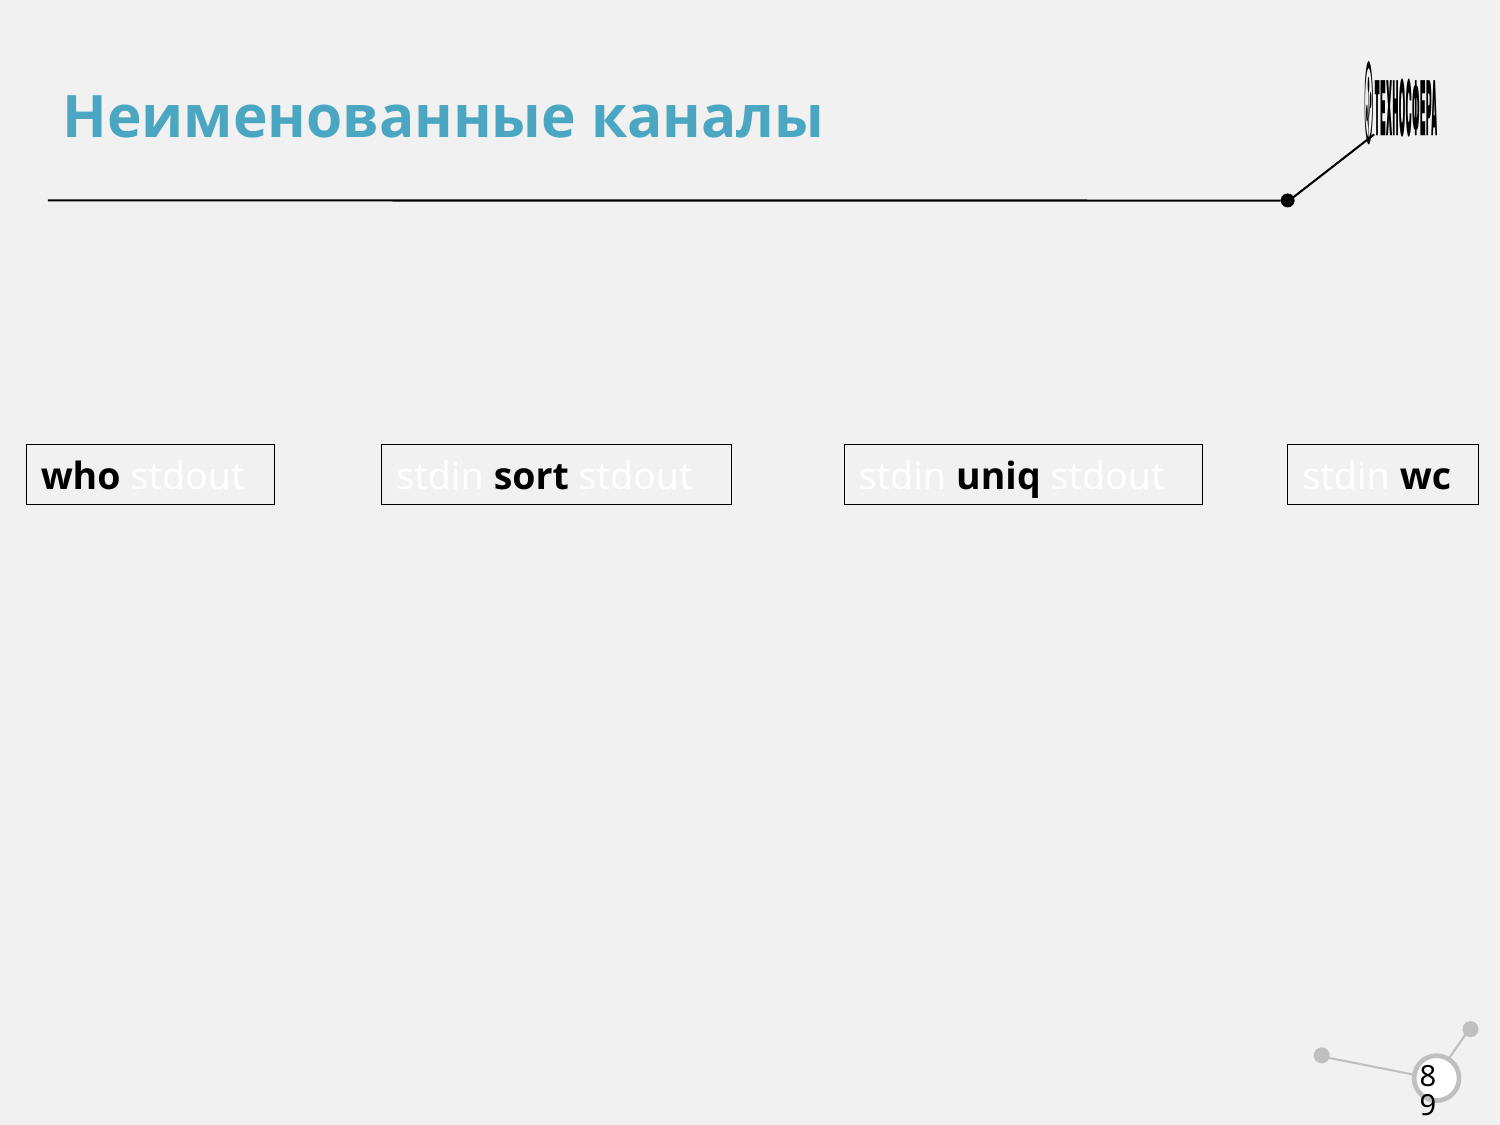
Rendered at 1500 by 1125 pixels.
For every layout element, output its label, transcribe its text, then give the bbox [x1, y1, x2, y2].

text_box <number> [1404, 1047, 1468, 1108]
text_box stdin uniq stdout [844, 444, 1203, 505]
picture [1363, 24, 1442, 185]
text_box stdin sort stdout [381, 444, 732, 505]
text_box who stdout [26, 444, 275, 505]
text_box stdin wc [1287, 444, 1479, 505]
text_box Неименованные каналы [47, 42, 1281, 185]
